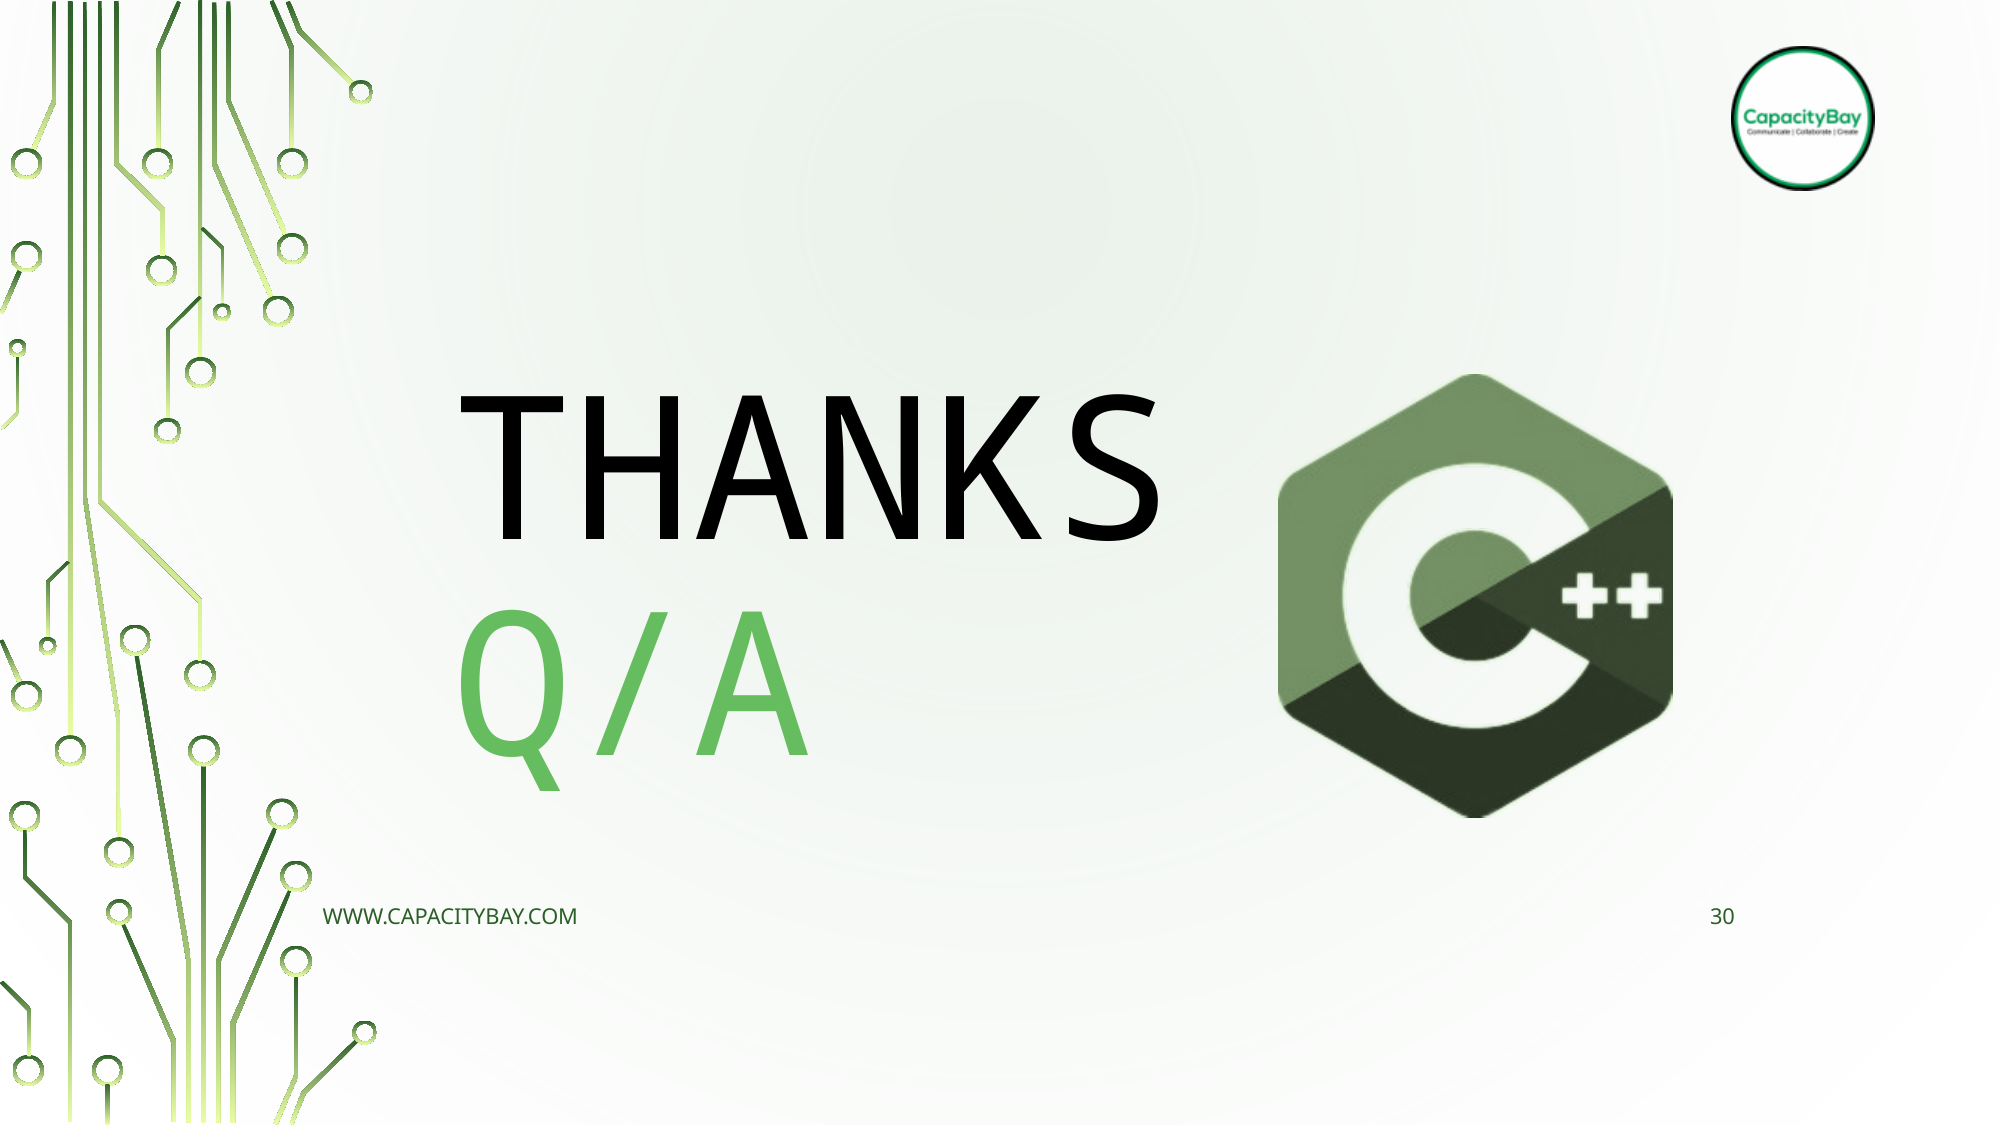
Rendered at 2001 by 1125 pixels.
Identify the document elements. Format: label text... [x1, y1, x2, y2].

picture [1731, 46, 1875, 191]
slide_number 30 [1623, 887, 1750, 948]
footer www.capacitybay.com [307, 887, 1149, 948]
picture [1278, 374, 1673, 818]
title THANKS Q/A [437, 385, 1278, 807]
